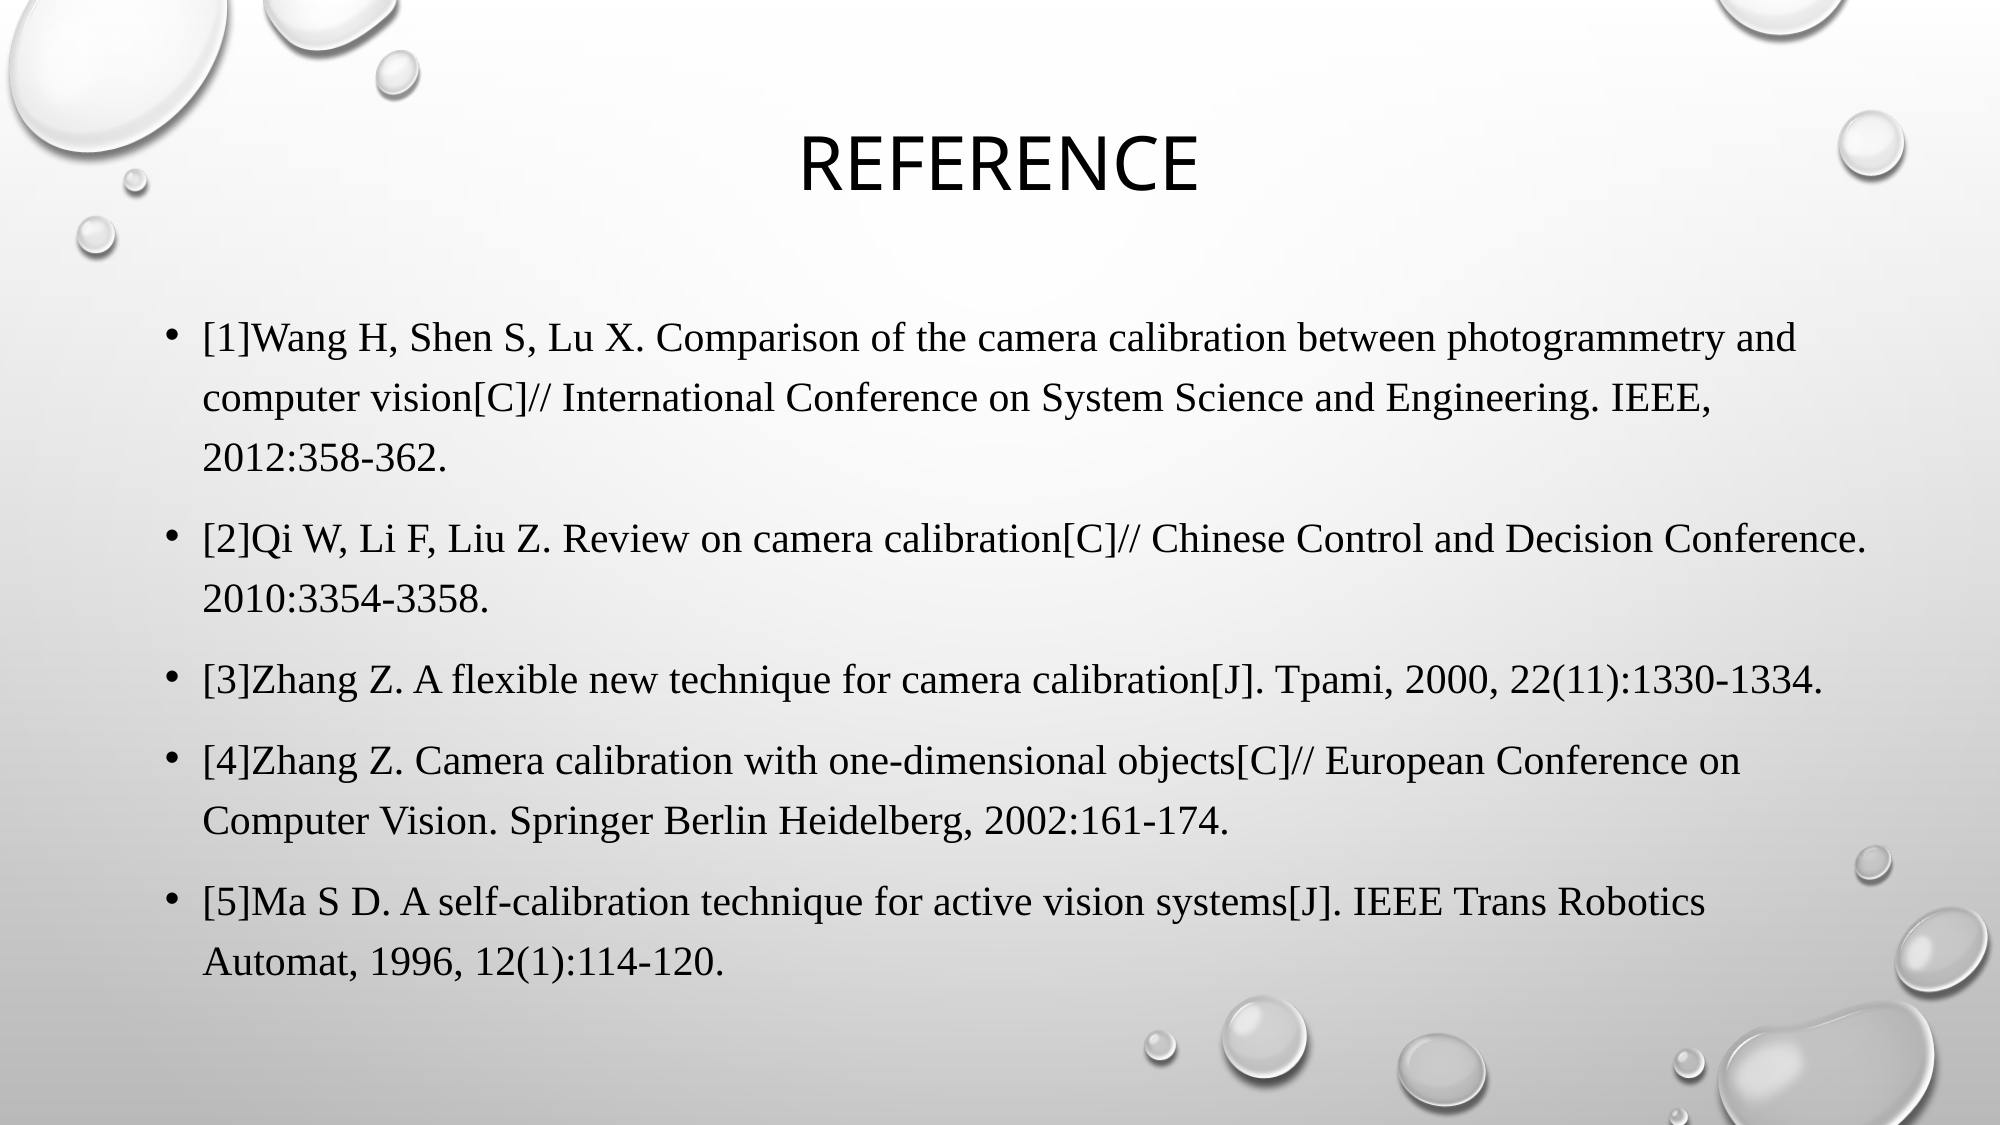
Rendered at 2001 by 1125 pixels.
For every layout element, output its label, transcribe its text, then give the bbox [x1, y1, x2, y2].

list [1]Wang H, Shen S, Lu X. Comparison of the camera calibration between photogrammetry and computer vision[C]// International Conference on System Science and Engineering. IEEE, 2012:358-362. [2]Qi W, Li F, Liu Z. Review on camera calibration[C]// Chinese Control and Decision Conference. 2010:3354-3358. [3]Zhang Z. A flexible new technique for camera calibration[J]. Tpami, 2000, 22(11):1330-1334. [4]Zhang Z. Camera calibration with one-dimensional objects[C]// European Conference on Computer Vision. Springer Berlin Heidelberg, 2002:161-174. [5]Ma S D. A self-calibration technique for active vision systems[J]. IEEE Trans Robotics Automat, 1996, 12(1):114-120. [149, 291, 1886, 1024]
picture [0, 0, 2000, 1125]
title reference [149, 35, 1850, 291]
